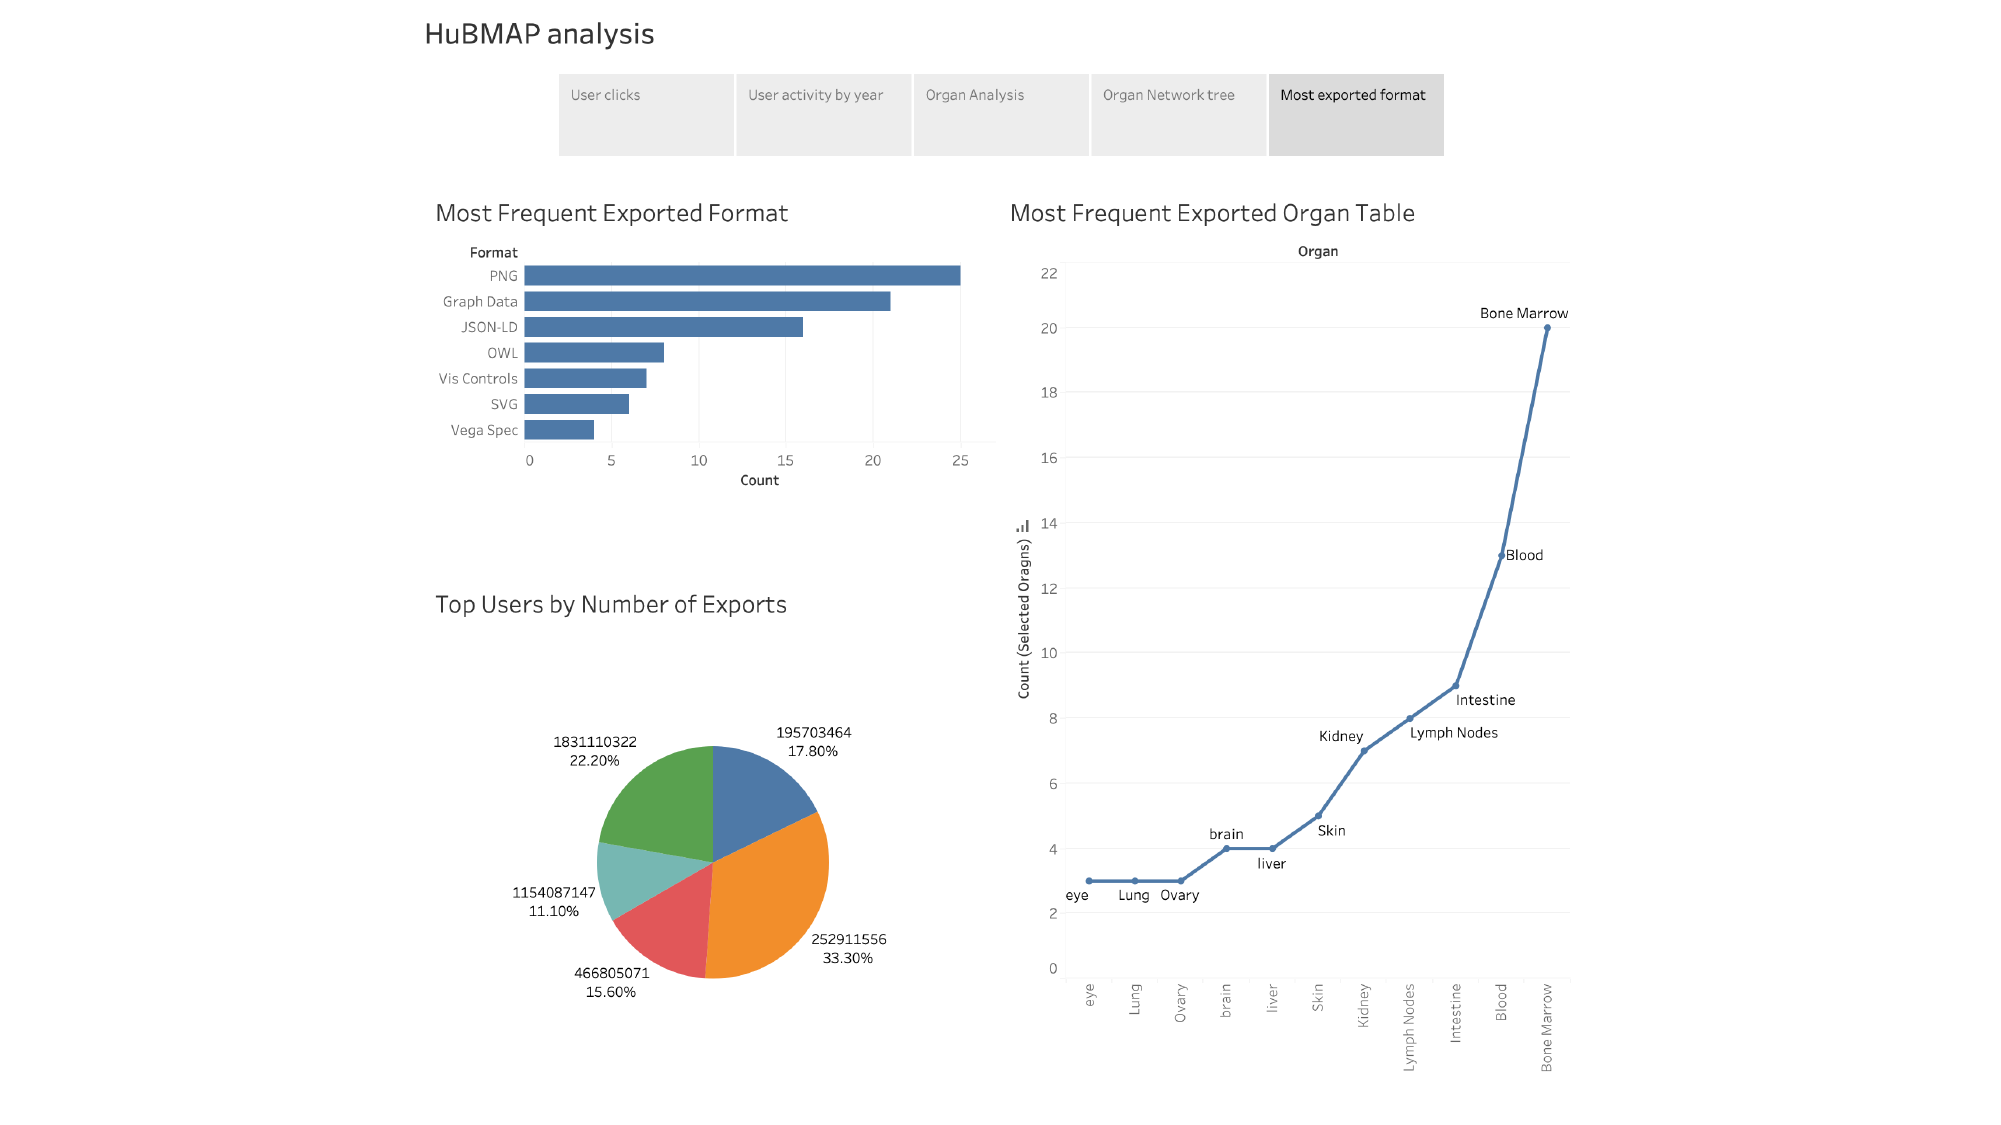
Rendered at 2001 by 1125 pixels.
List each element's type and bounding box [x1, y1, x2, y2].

picture [407, 0, 1593, 1125]
